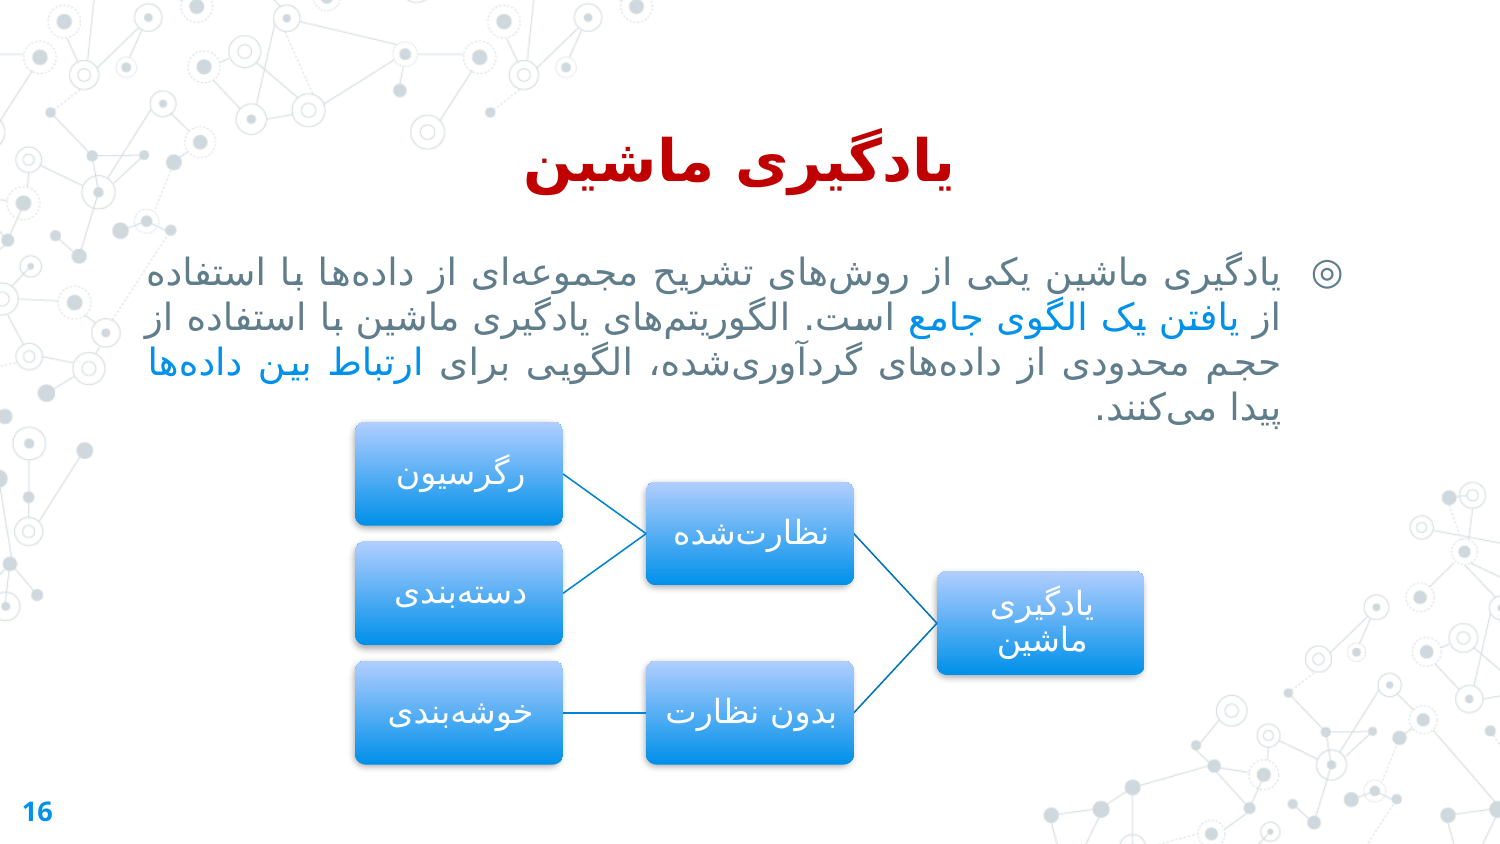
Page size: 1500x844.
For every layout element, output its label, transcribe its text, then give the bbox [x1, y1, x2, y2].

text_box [165, 421, 1335, 765]
text_box 16 [0, 779, 68, 844]
text_box یادگیری ماشین یکی از روش‌های تشریح مجموعه‌ای از داده‌ها با استفاده از یافتن یک الگوی جامع است. الگوریتم‌های یادگیری ماشین با استفاده از حجم محدودی از داده‌های گرد‌آوری‌شده، الگویی برای ارتباط بین داده‌ها پیدا می‌کنند. [128, 232, 1372, 777]
text_box یادگیری ماشین [128, 100, 1372, 216]
picture [0, 0, 1500, 844]
